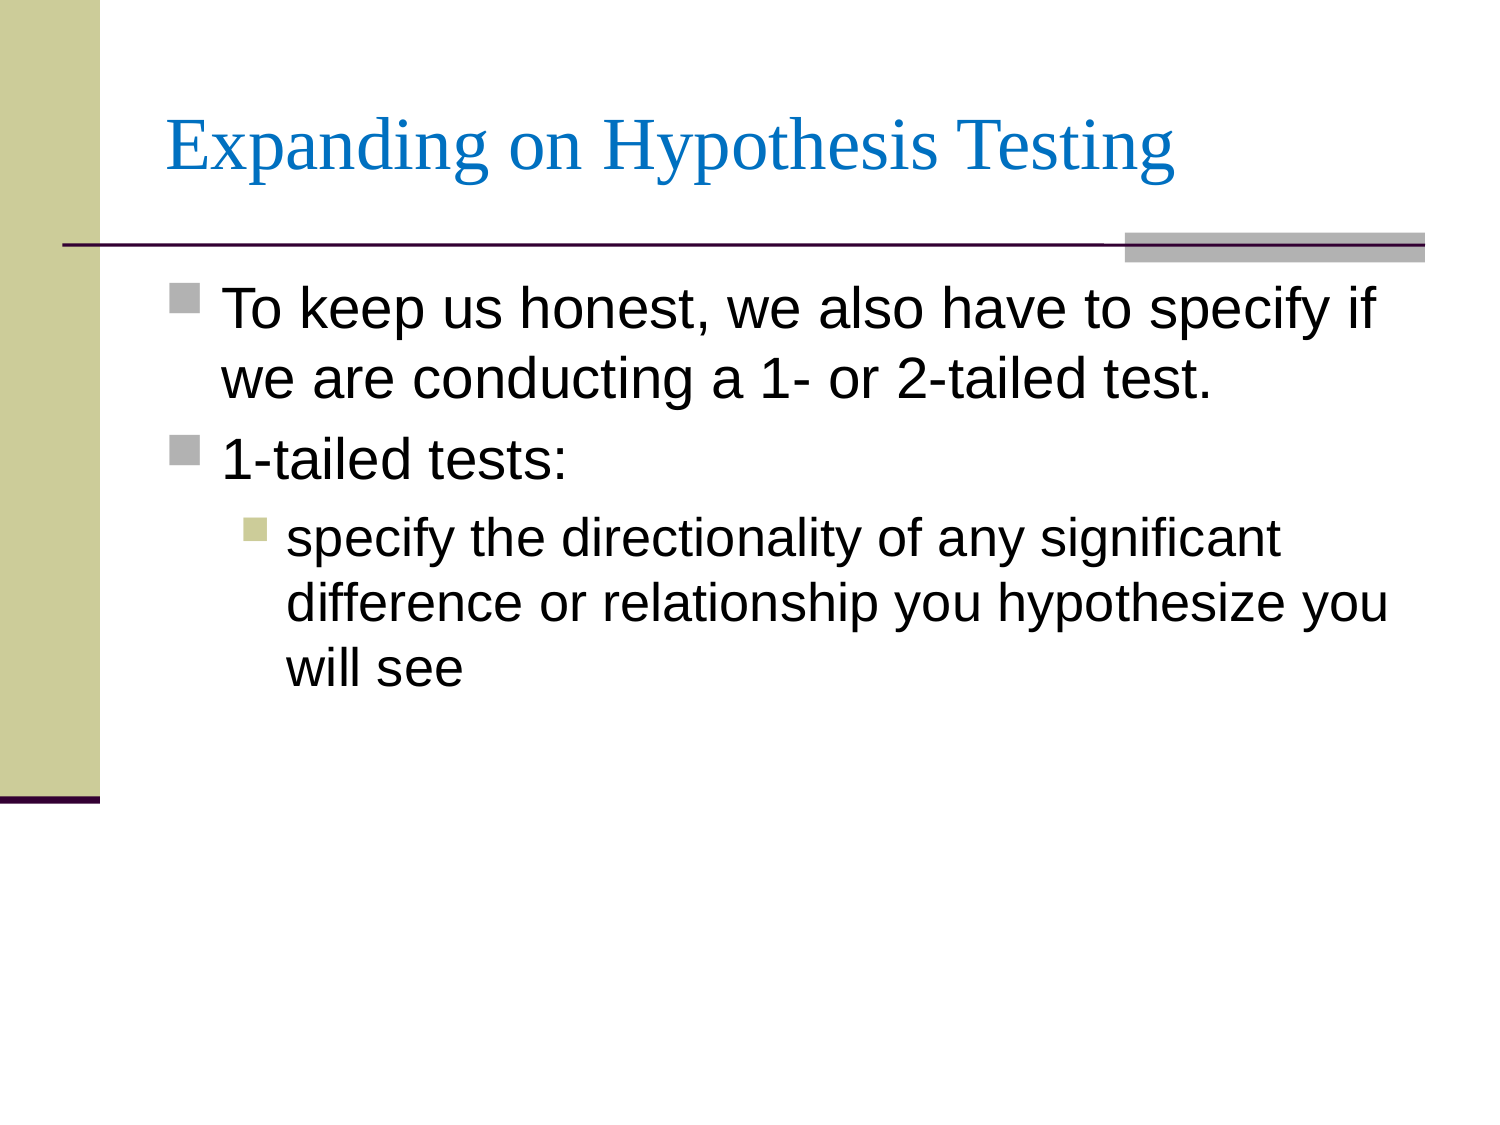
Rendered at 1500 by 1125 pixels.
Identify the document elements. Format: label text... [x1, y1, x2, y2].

title Expanding on Hypothesis Testing [150, 45, 1425, 234]
list To keep us honest, we also have to specify if we are conducting a 1- or 2-tailed test. 1-tailed tests: specify the directionality of any significant difference or relationship you hypothesize you will see [150, 262, 1425, 1006]
